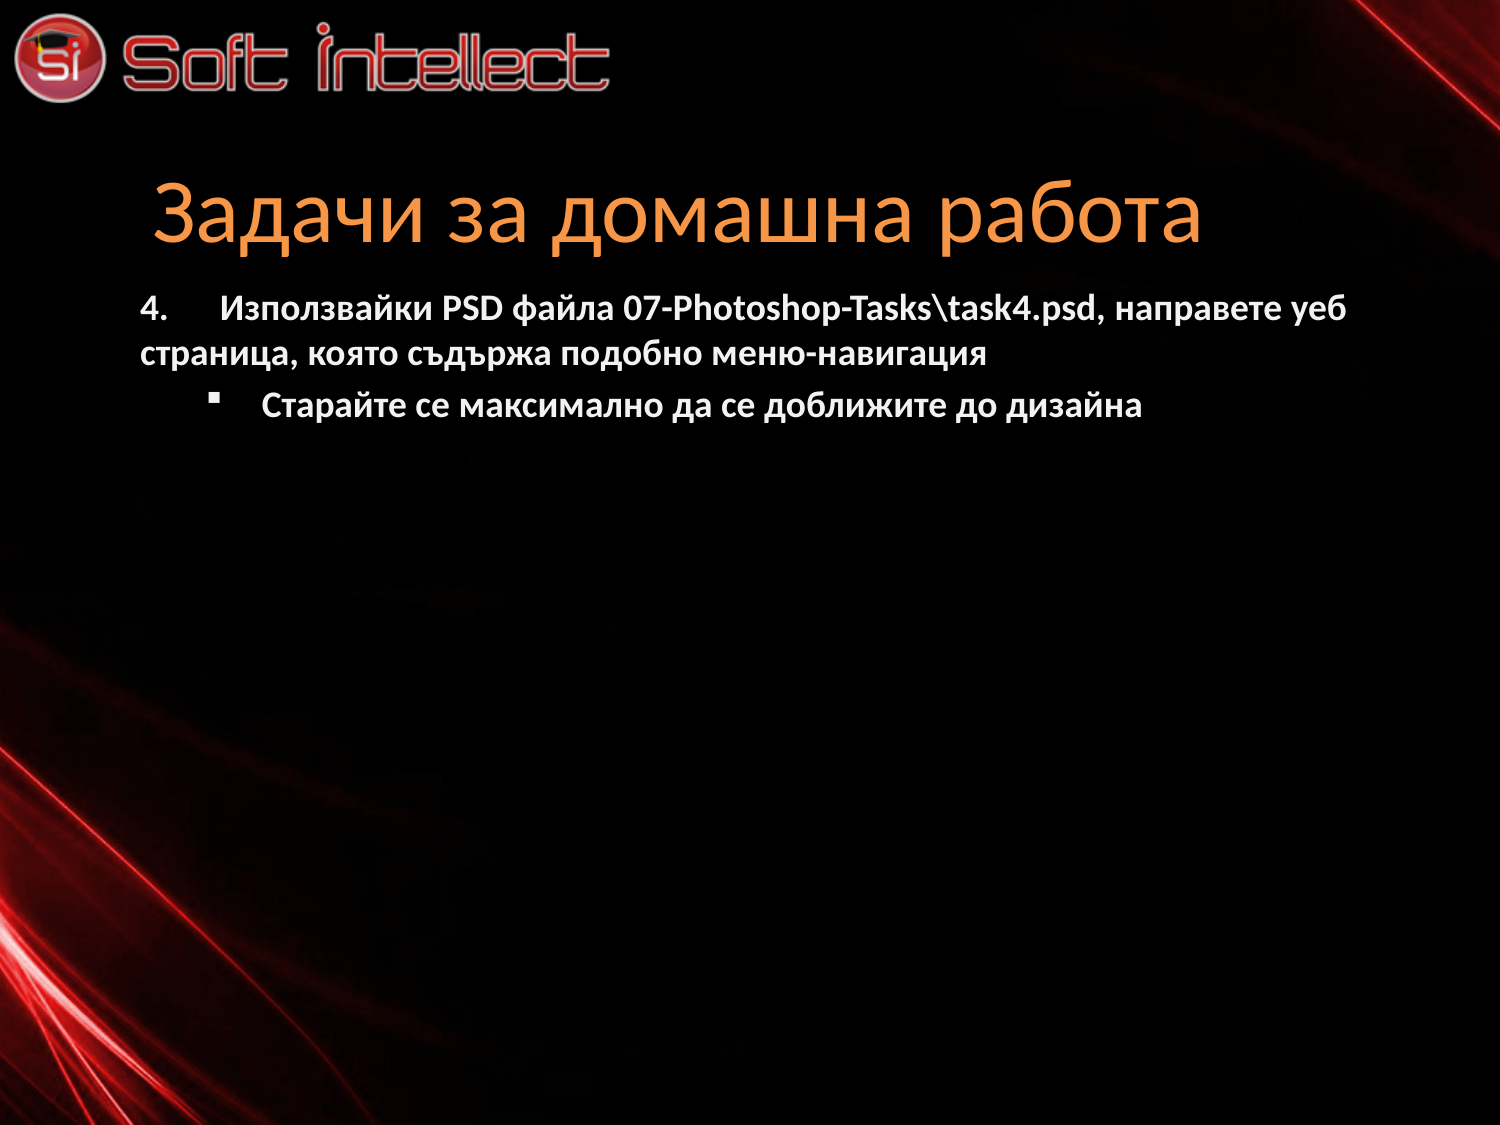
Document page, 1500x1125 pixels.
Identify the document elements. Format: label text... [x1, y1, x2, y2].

title Задачи за домашна работа [137, 112, 1488, 300]
picture [0, 0, 1500, 1125]
list 4. Използвайки PSD файла 07-Photoshop-Tasks\task4.psd, направете уеб страница, която съдържа подобно меню-навигация Старайте се максимално да се доближите до дизайна [125, 275, 1375, 1038]
